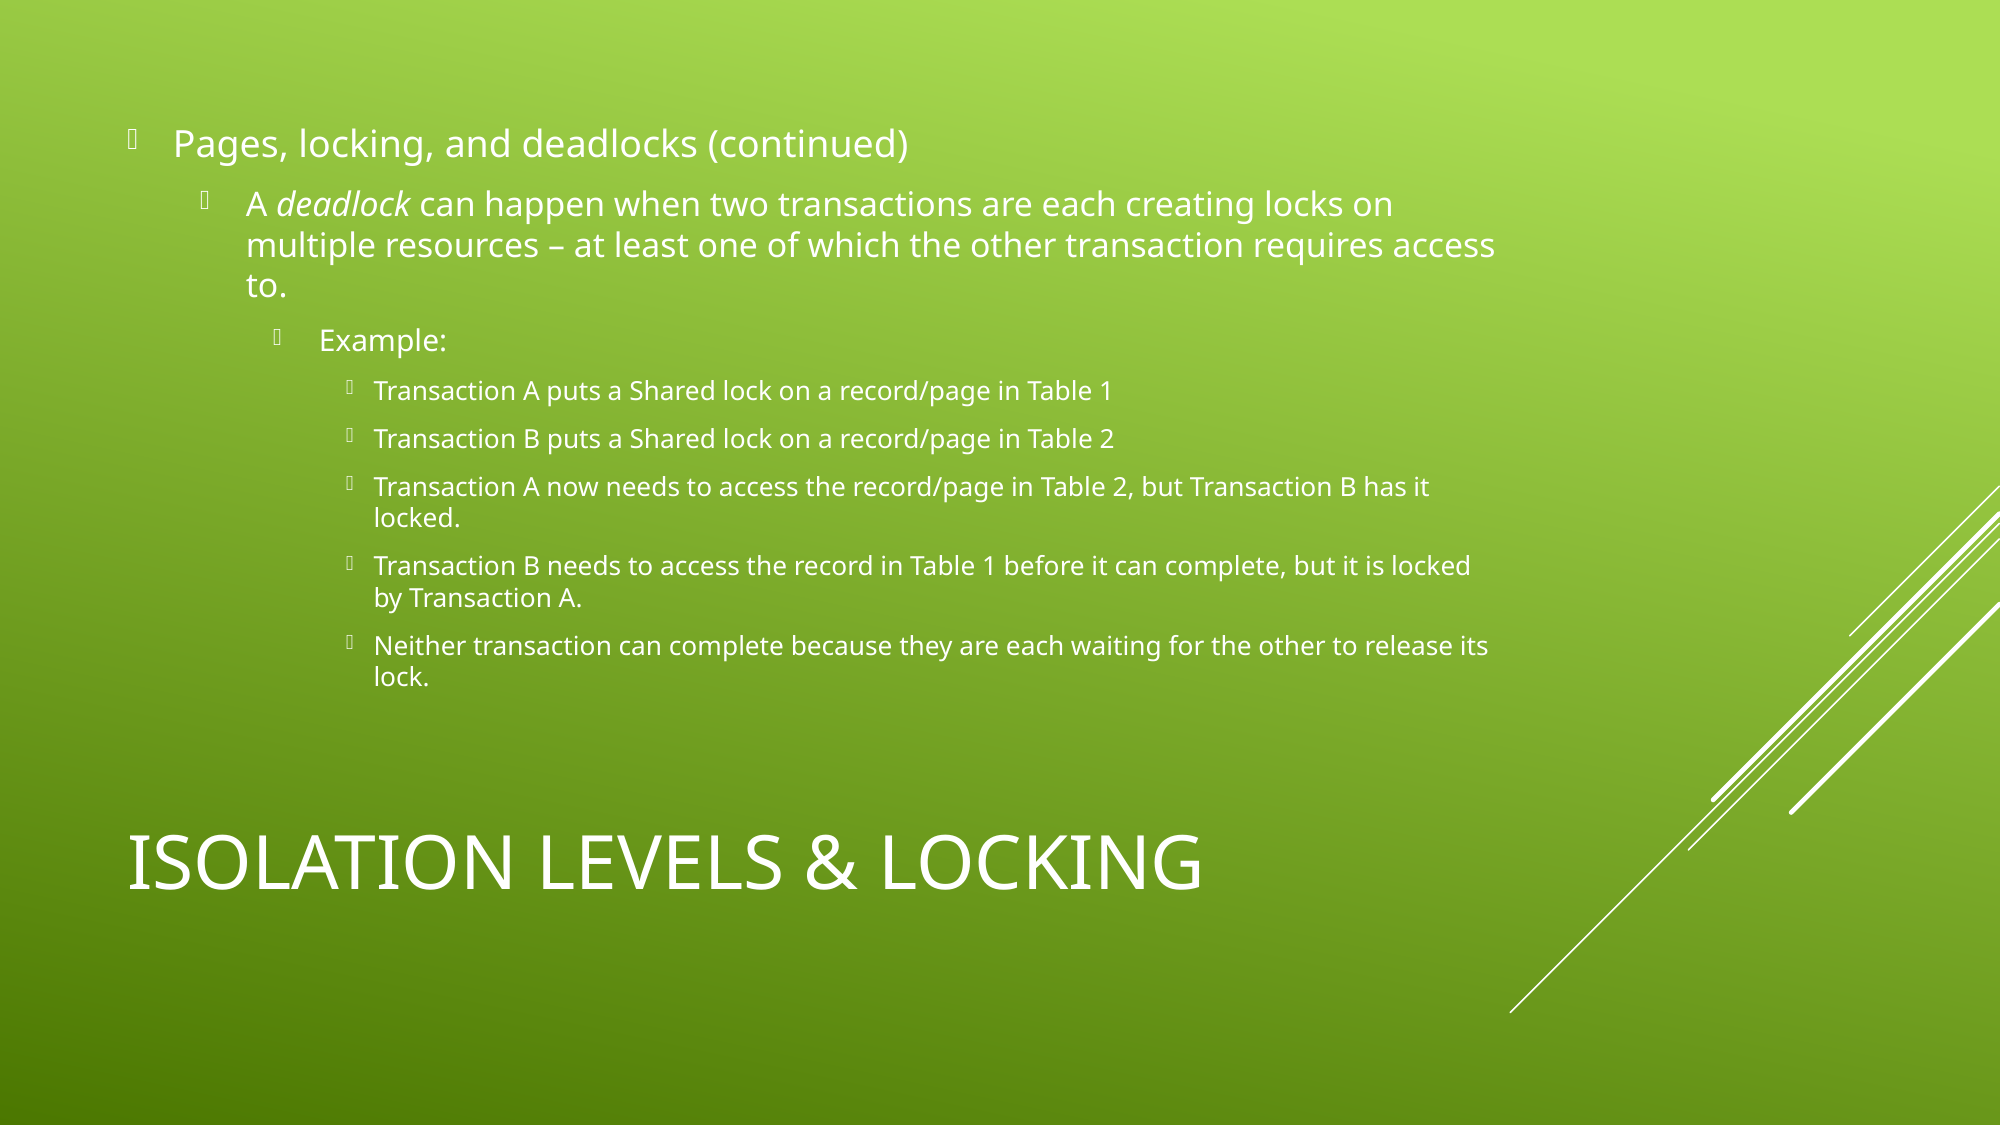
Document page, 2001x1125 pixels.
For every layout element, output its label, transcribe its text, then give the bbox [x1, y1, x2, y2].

list Pages, locking, and deadlocks (continued) A deadlock can happen when two transactions are each creating locks on multiple resources – at least one of which the other transaction requires access to. Example: Transaction A puts a Shared lock on a record/page in Table 1 Transaction B puts a Shared lock on a record/page in Table 2 Transaction A now needs to access the record/page in Table 2, but Transaction B has it locked. Transaction B needs to access the record in Table 1 before it can complete, but it is locked by Transaction A. Neither transaction can complete because they are each waiting for the other to release its lock. [112, 112, 1513, 706]
title Isolation Levels & Locking [112, 736, 1513, 984]
